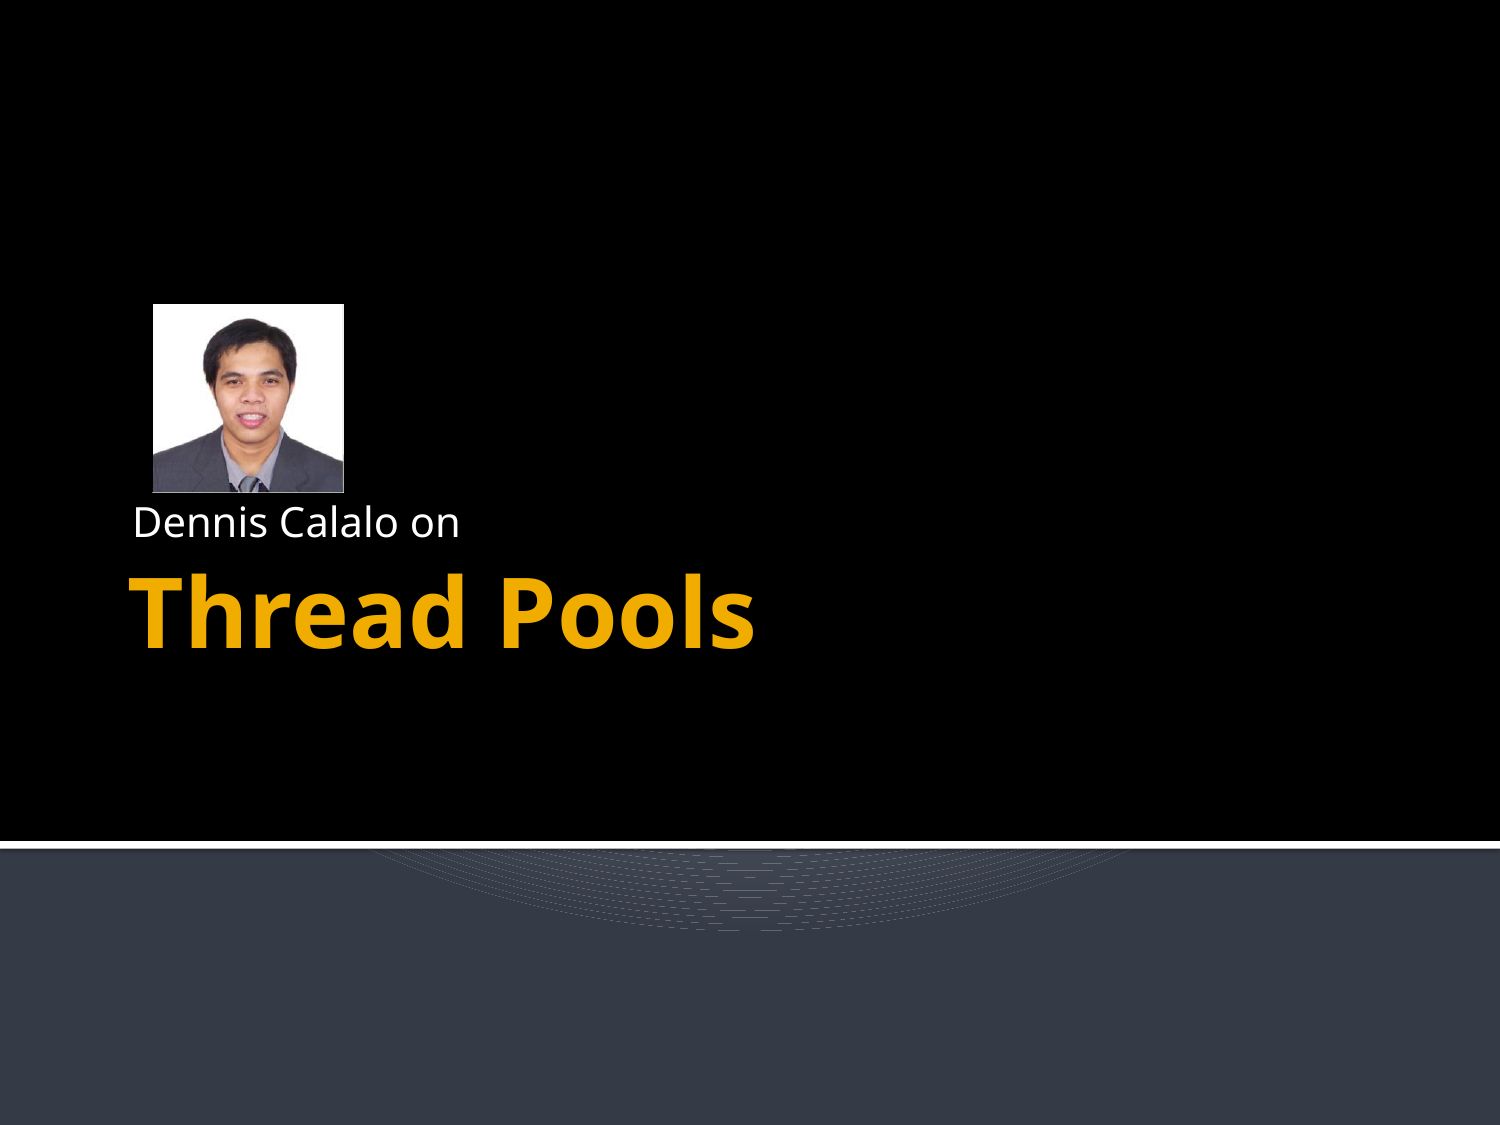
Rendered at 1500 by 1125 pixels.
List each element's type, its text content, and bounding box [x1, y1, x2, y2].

picture [152, 304, 344, 493]
subtitle Dennis Calalo on [112, 299, 1438, 547]
title Thread Pools [112, 550, 1438, 825]
